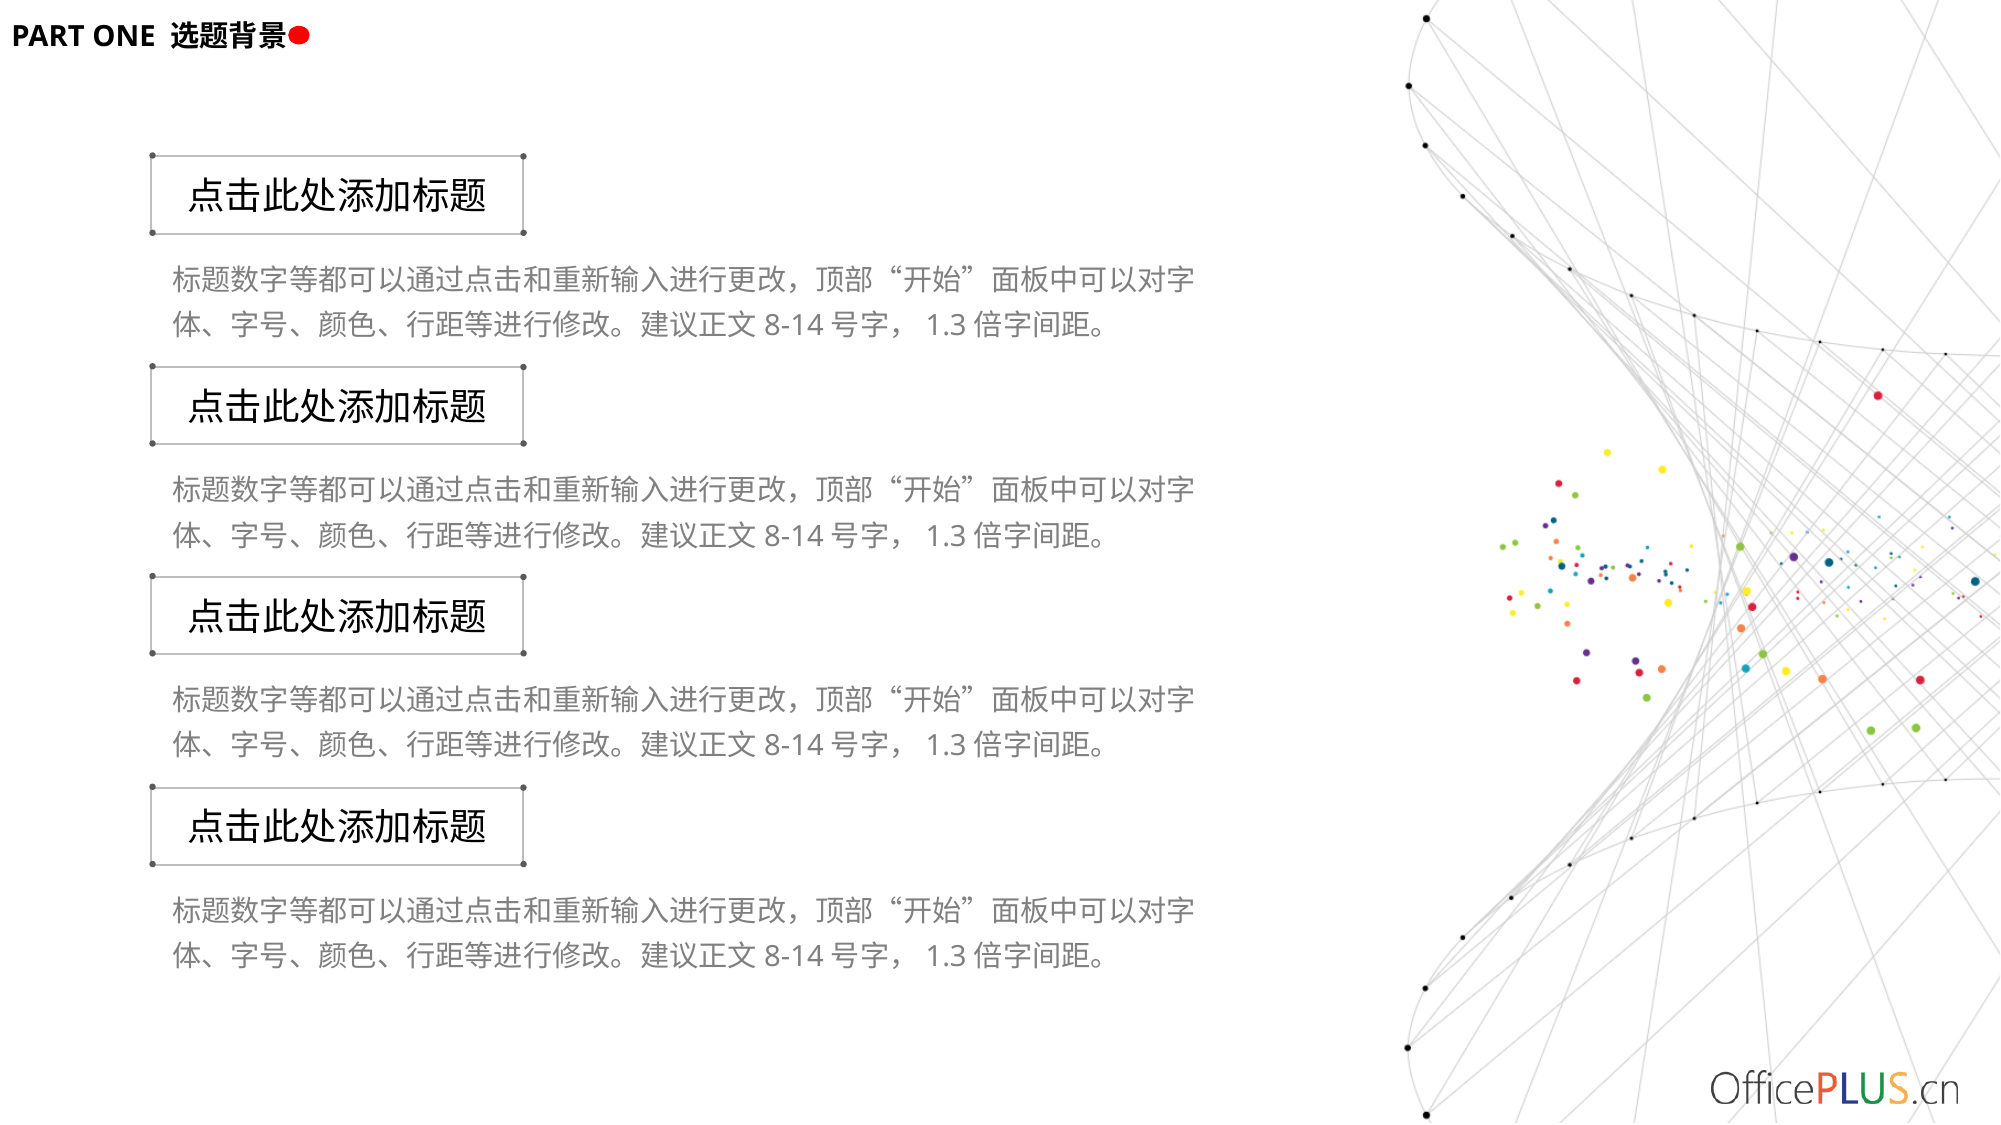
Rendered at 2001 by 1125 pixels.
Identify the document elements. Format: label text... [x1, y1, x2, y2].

text_box 标题数字等都可以通过点击和重新输入进行更改，顶部“开始”面板中可以对字体、字号、颜色、行距等进行修改。建议正文8-14号字，1.3倍字间距。 [157, 453, 1232, 560]
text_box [149, 572, 527, 657]
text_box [149, 363, 527, 447]
text_box [287, 24, 311, 46]
text_box PART ONE 选题背景 [0, 9, 303, 60]
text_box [149, 783, 527, 868]
text_box 标题数字等都可以通过点击和重新输入进行更改，顶部“开始”面板中可以对字体、字号、颜色、行距等进行修改。建议正文8-14号字，1.3倍字间距。 [157, 874, 1232, 980]
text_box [149, 152, 527, 236]
picture [1314, 0, 2001, 1123]
text_box 标题数字等都可以通过点击和重新输入进行更改，顶部“开始”面板中可以对字体、字号、颜色、行距等进行修改。建议正文8-14号字，1.3倍字间距。 [157, 663, 1232, 769]
text_box 标题数字等都可以通过点击和重新输入进行更改，顶部“开始”面板中可以对字体、字号、颜色、行距等进行修改。建议正文8-14号字，1.3倍字间距。 [157, 242, 1232, 349]
